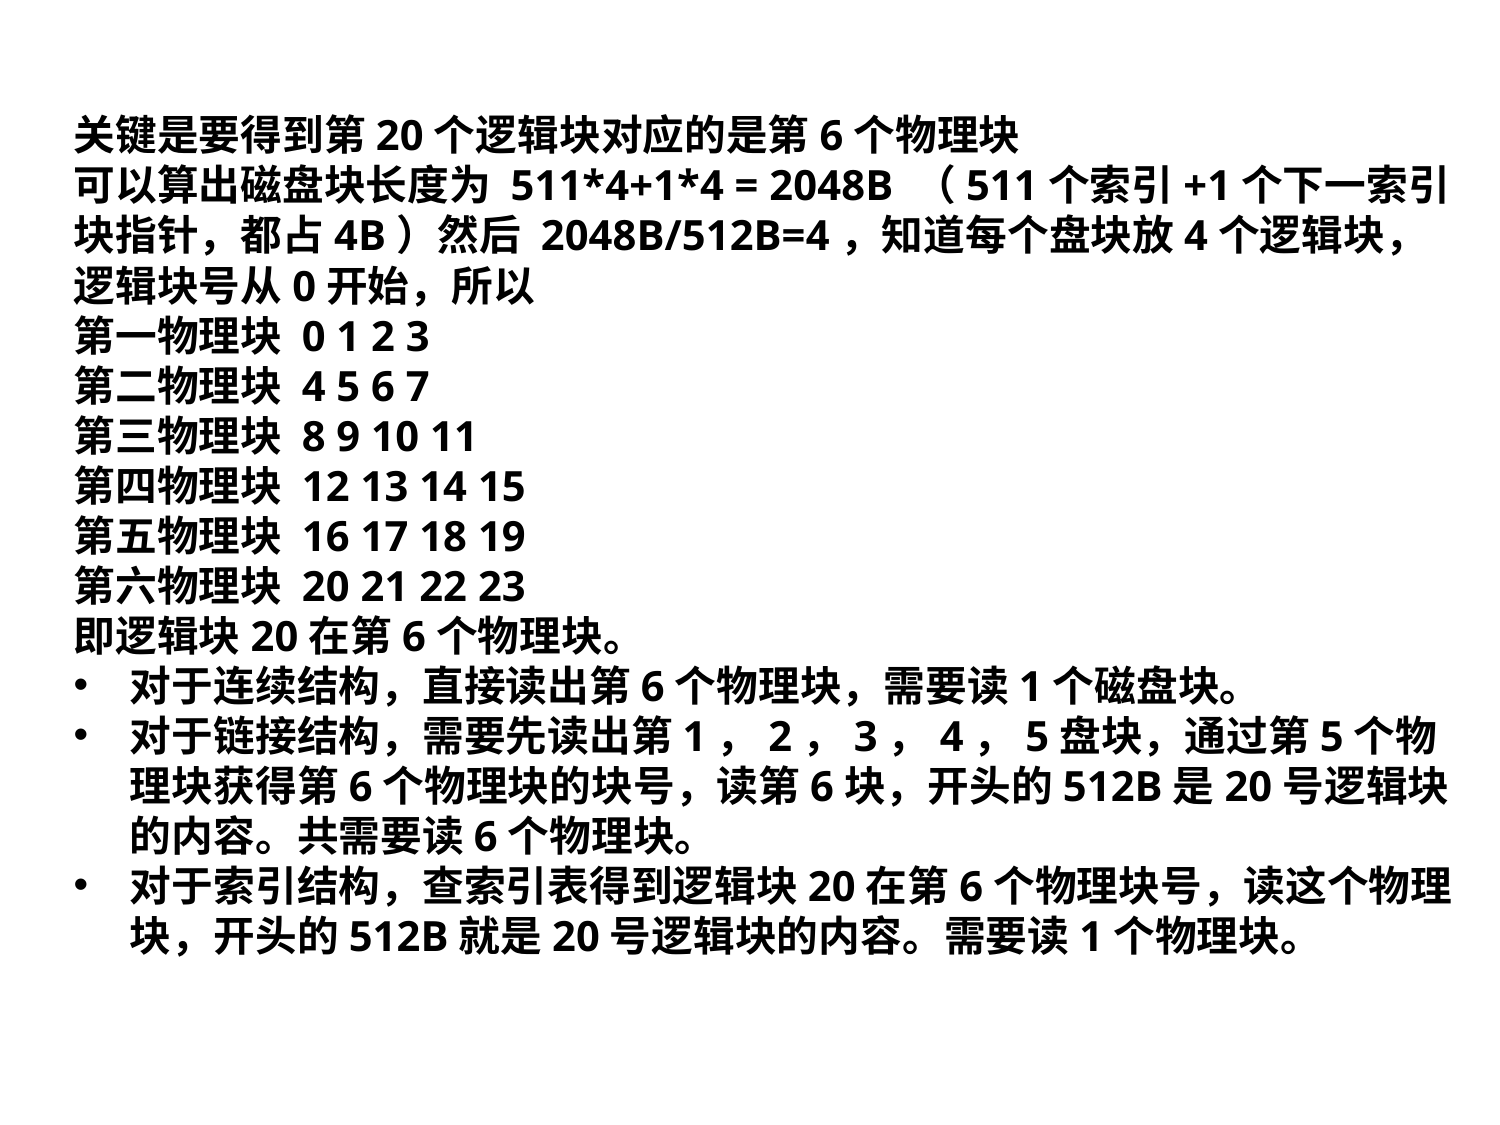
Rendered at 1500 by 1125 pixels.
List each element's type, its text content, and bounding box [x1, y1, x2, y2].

text_box 关键是要得到第20个逻辑块对应的是第6个物理块 可以算出磁盘块长度为 511*4+1*4 = 2048B （511个索引+1个下一索引块指针，都占4B）然后 2048B/512B=4，知道每个盘块放4个逻辑块，逻辑块号从0开始，所以 第一物理块 0 1 2 3 第二物理块 4 5 6 7 第三物理块 8 9 10 11 第四物理块 12 13 14 15 第五物理块 16 17 18 19 第六物理块 20 21 22 23 即逻辑块20在第6个物理块。 对于连续结构，直接读出第6个物理块，需要读1个磁盘块。 对于链接结构，需要先读出第1，2，3，4，5盘块，通过第5个物理块获得第6个物理块的块号，读第6块，开头的512B是20号逻辑块的内容。共需要读6个物理块。 对于索引结构，查索引表得到逻辑块20在第6个物理块号，读这个物理块，开头的512B就是20号逻辑块的内容。需要读1个物理块。 [58, 101, 1471, 967]
